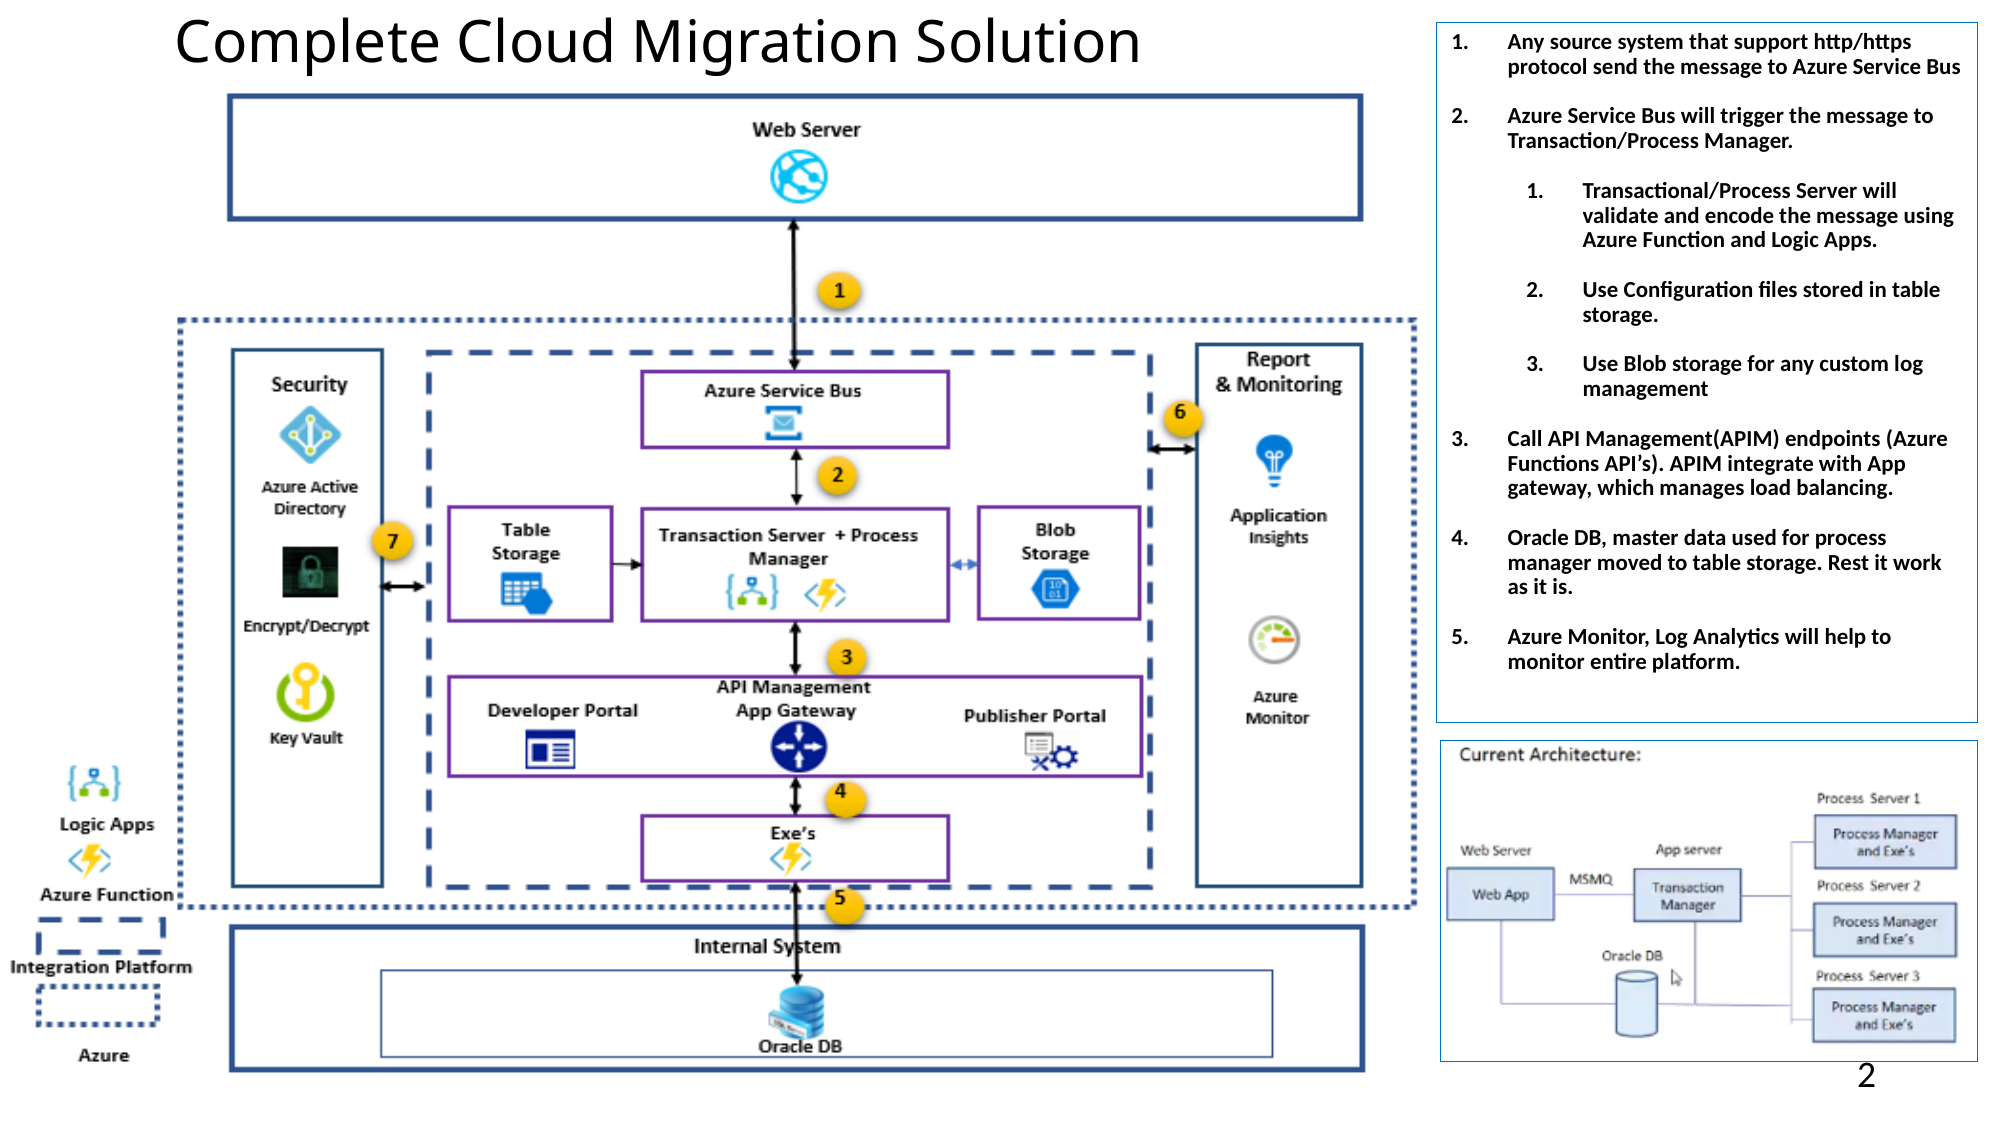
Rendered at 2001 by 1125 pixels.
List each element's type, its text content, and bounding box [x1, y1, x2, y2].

text_box 2 [1842, 1062, 1924, 1103]
picture [0, 92, 1425, 1080]
list Any source system that support http/https protocol send the message to Azure Service Bus Azure Service Bus will trigger the message to Transaction/Process Manager. Transactional/Process Server will validate and encode the message using Azure Function and Logic Apps. Use Configuration files stored in table storage. Use Blob storage for any custom log management Call API Management(APIM) endpoints (Azure Functions API’s). APIM integrate with App gateway, which manages load balancing. Oracle DB, master data used for process manager moved to table storage. Rest it work as it is. Azure Monitor, Log Analytics will help to monitor entire platform. [1436, 22, 1978, 723]
picture [1440, 740, 1978, 1062]
title Complete Cloud Migration Solution [159, 4, 1845, 84]
